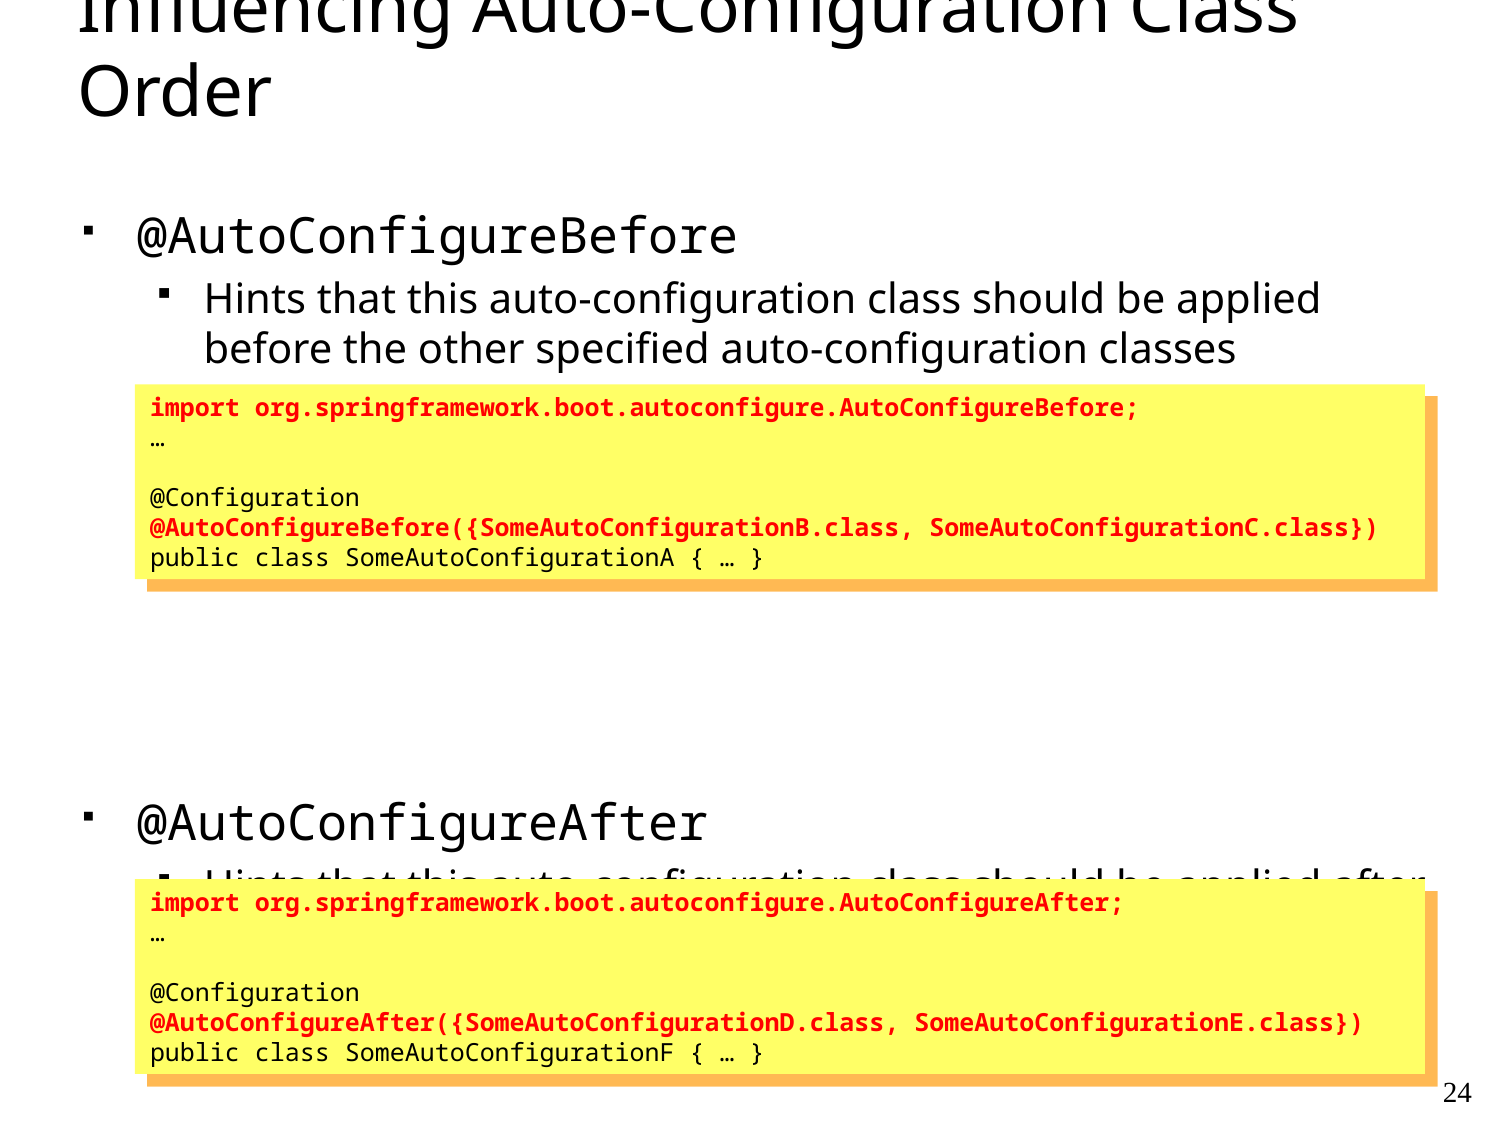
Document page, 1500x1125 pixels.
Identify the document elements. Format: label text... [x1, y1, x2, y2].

footer 24 [1417, 1040, 1497, 1117]
list @AutoConfigureBefore Hints that this auto-configuration class should be applied before the other specified auto-configuration classes @AutoConfigureAfter Hints that this auto-configuration class should be applied after the other specified auto-configuration classes [66, 196, 1460, 1007]
text_box import org.springframework.boot.autoconfigure.AutoConfigureAfter; … @Configuration @AutoConfigureAfter({SomeAutoConfigurationD.class, SomeAutoConfigurationE.class}) public class SomeAutoConfigurationF { … } [134, 879, 1425, 1074]
title Influencing Auto-Configuration Class Order [61, 24, 1465, 139]
text_box import org.springframework.boot.autoconfigure.AutoConfigureBefore; … @Configuration @AutoConfigureBefore({SomeAutoConfigurationB.class, SomeAutoConfigurationC.class}) public class SomeAutoConfigurationA { … } [134, 384, 1425, 580]
